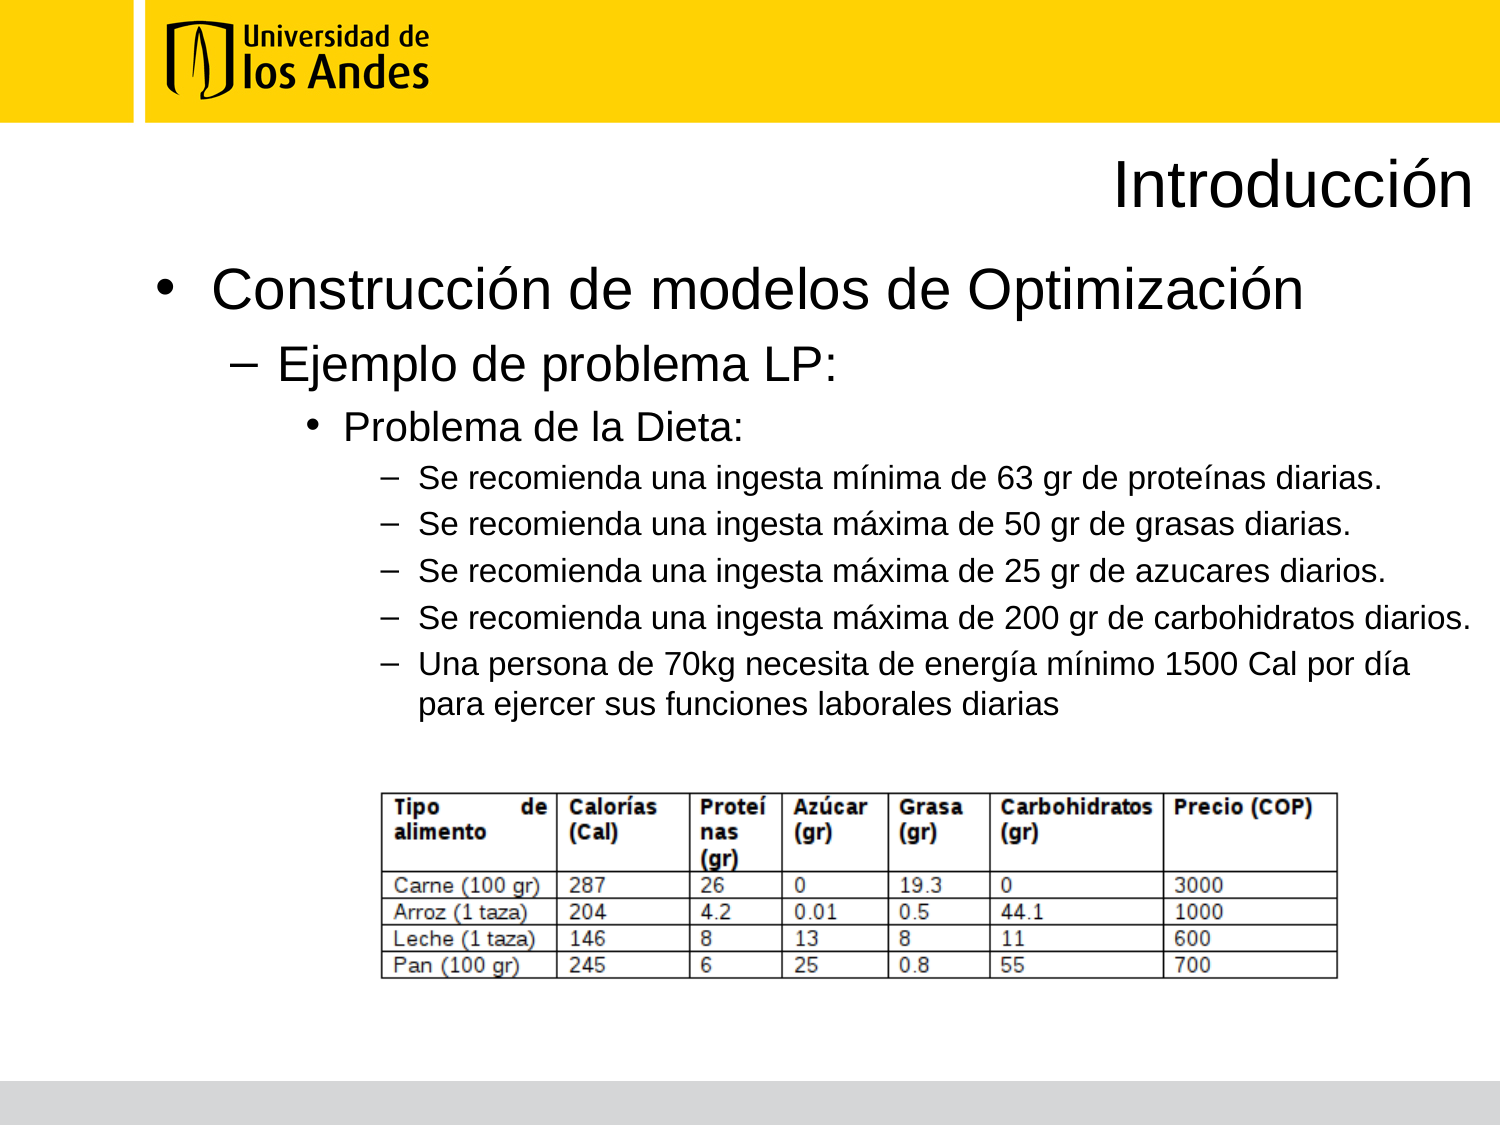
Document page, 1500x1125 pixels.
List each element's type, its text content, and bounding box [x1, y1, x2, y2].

picture [0, 0, 1500, 1081]
picture [374, 784, 1346, 990]
list Construcción de modelos de Optimización Ejemplo de problema LP: Problema de la Dieta: Se recomienda una ingesta mínima de 63 gr de proteínas diarias. Se recomienda una ingesta máxima de 50 gr de grasas diarias. Se recomienda una ingesta máxima de 25 gr de azucares diarios. Se recomienda una ingesta máxima de 200 gr de carbohidratos diarios. Una persona de 70kg necesita de energía mínimo 1500 Cal por día para ejercer sus funciones laborales diarias [140, 243, 1491, 1101]
title Introducción [140, 125, 1491, 238]
